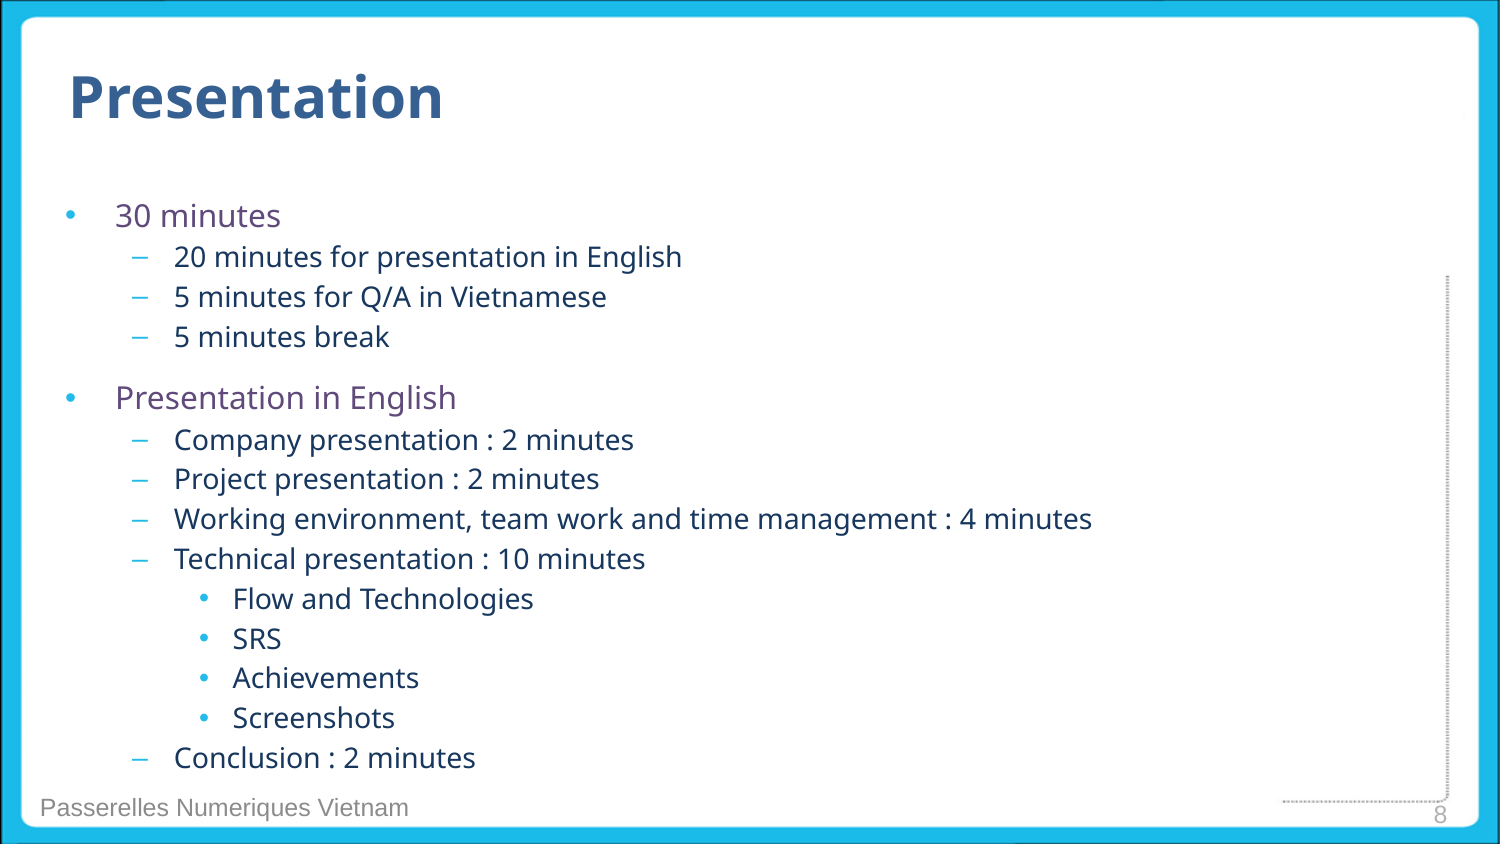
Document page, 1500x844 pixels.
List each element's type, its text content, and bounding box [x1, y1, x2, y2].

title Presentation [53, 37, 1213, 154]
list 30 minutes 20 minutes for presentation in English 5 minutes for Q/A in Vietnamese 5 minutes break Presentation in English Company presentation : 2 minutes Project presentation : 2 minutes Working environment, team work and time management : 4 minutes Technical presentation : 10 minutes Flow and Technologies SRS Achievements Screenshots Conclusion : 2 minutes [50, 168, 1425, 788]
slide_number 8 [1112, 794, 1463, 832]
picture [0, 0, 1500, 844]
